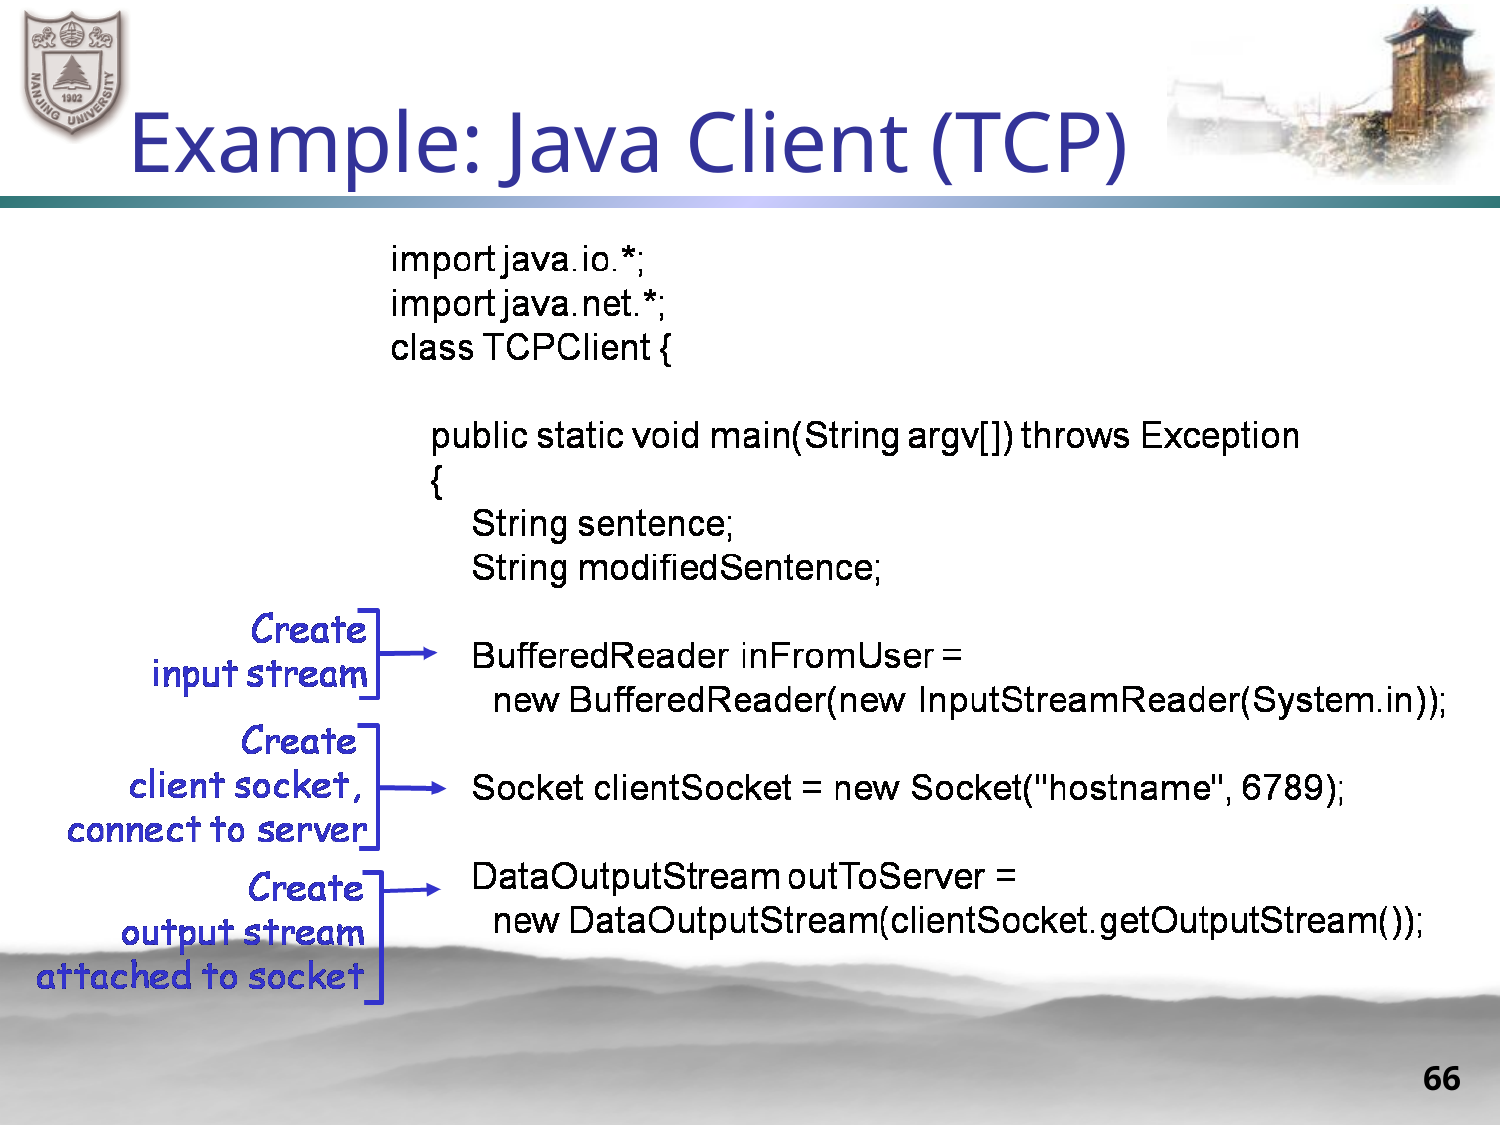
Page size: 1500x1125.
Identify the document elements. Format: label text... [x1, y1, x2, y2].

title Example: Java Client (TCP) [111, 54, 1500, 197]
picture [0, 222, 1500, 1125]
picture [1167, 4, 1495, 54]
picture [0, 0, 144, 144]
slide_number 66 [1163, 1038, 1477, 1111]
